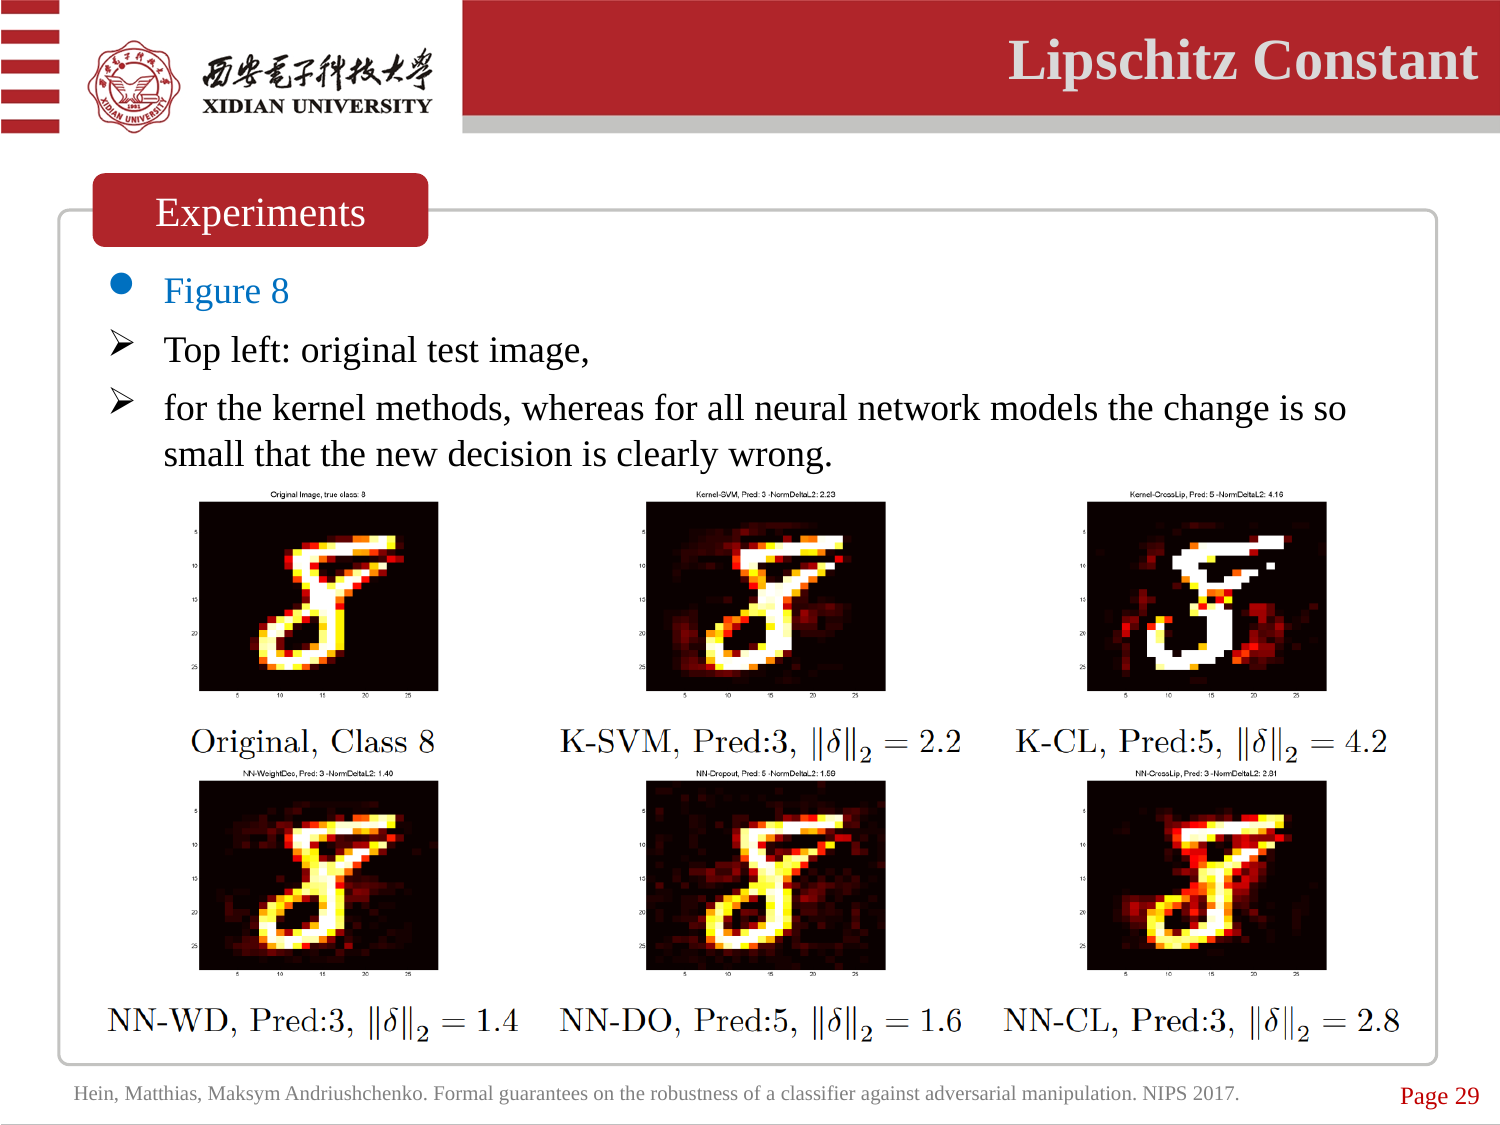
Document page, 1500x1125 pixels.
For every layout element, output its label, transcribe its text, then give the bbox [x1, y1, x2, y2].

text_box [58, 210, 1437, 1065]
picture [97, 483, 1405, 1047]
text_box Lipschitz Constant [466, 19, 1499, 102]
picture [0, 0, 1500, 1125]
text_box Figure 8 Top left: original test image, for the kernel methods, whereas for all neural network models the change is so small that the new decision is clearly wrong. [92, 258, 1392, 482]
text_box Experiments [92, 173, 429, 247]
text_box Hein, Matthias, Maksym Andriushchenko. Formal guarantees on the robustness of a classifier against adversarial manipulation. NIPS 2017. [58, 1071, 1400, 1112]
slide_number Page 29 [1144, 1064, 1495, 1125]
